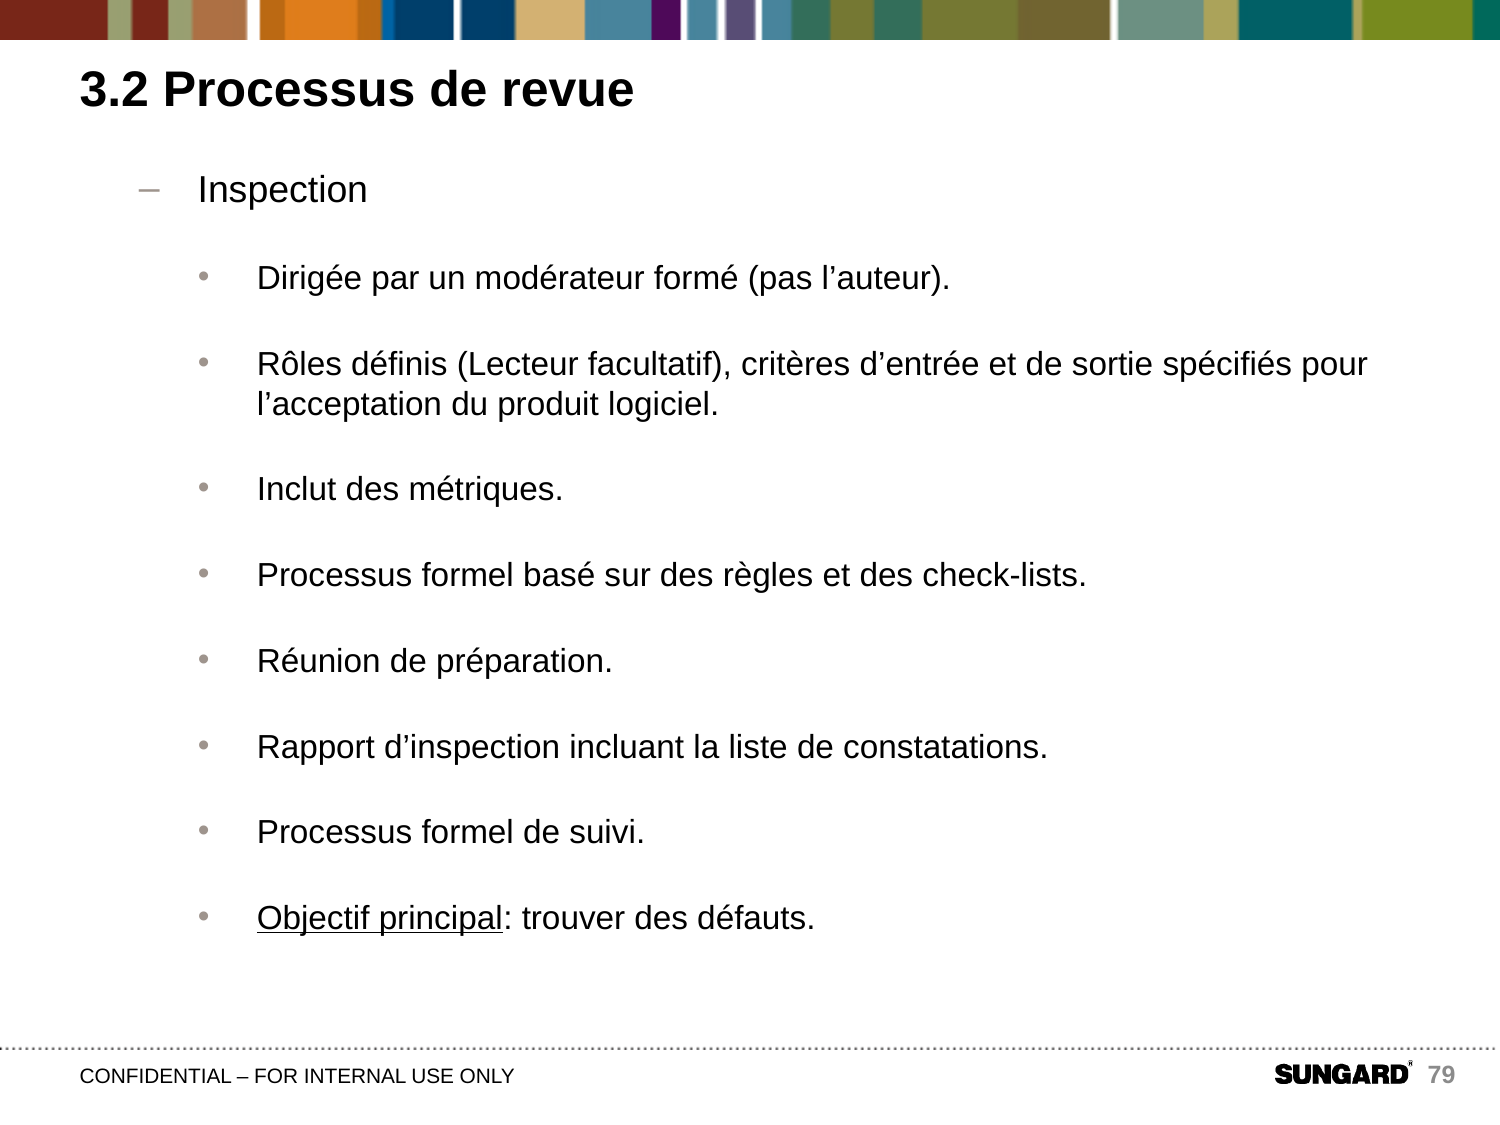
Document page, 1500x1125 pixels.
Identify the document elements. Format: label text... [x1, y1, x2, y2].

picture [1275, 1060, 1396, 1084]
picture [0, 1043, 1500, 1050]
picture [0, 0, 1500, 40]
slide_number 79 [1396, 1058, 1456, 1088]
title 3.2 Processus de revue [79, 55, 1456, 146]
list Inspection Dirigée par un modérateur formé (pas l’auteur). Rôles définis (Lecteur facultatif), critères d’entrée et de sortie spécifiés pour l’acceptation du produit logiciel. Inclut des métriques. Processus formel basé sur des règles et des check-lists. Réunion de préparation. Rapport d’inspection incluant la liste de constatations. Processus formel de suivi. Objectif principal: trouver des défauts. [79, 165, 1456, 1022]
